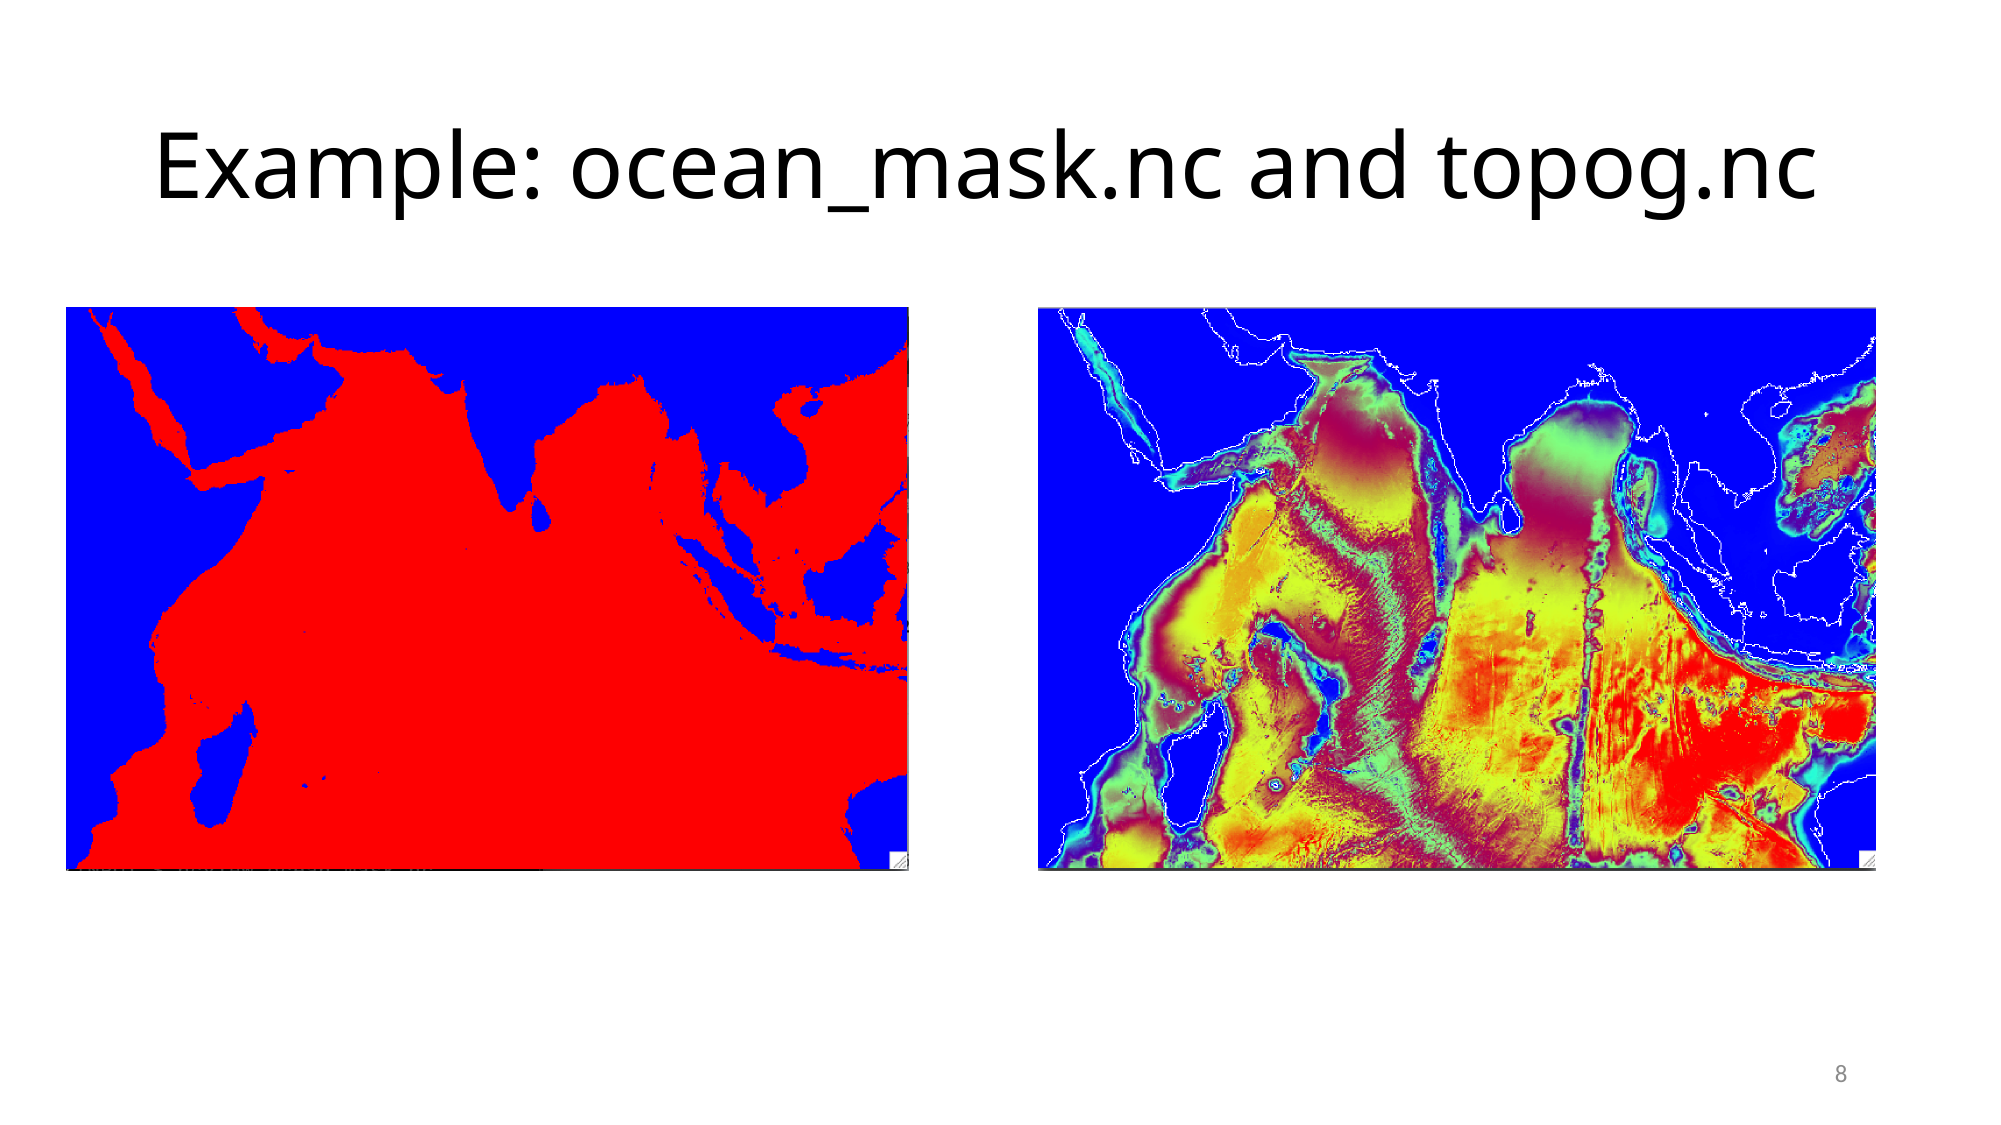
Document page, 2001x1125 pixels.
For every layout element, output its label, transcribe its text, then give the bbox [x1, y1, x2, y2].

title Example: ocean_mask.nc and topog.nc [137, 59, 1863, 278]
slide_number 8 [1412, 1042, 1863, 1103]
picture [1038, 307, 1876, 871]
picture [65, 307, 909, 871]
